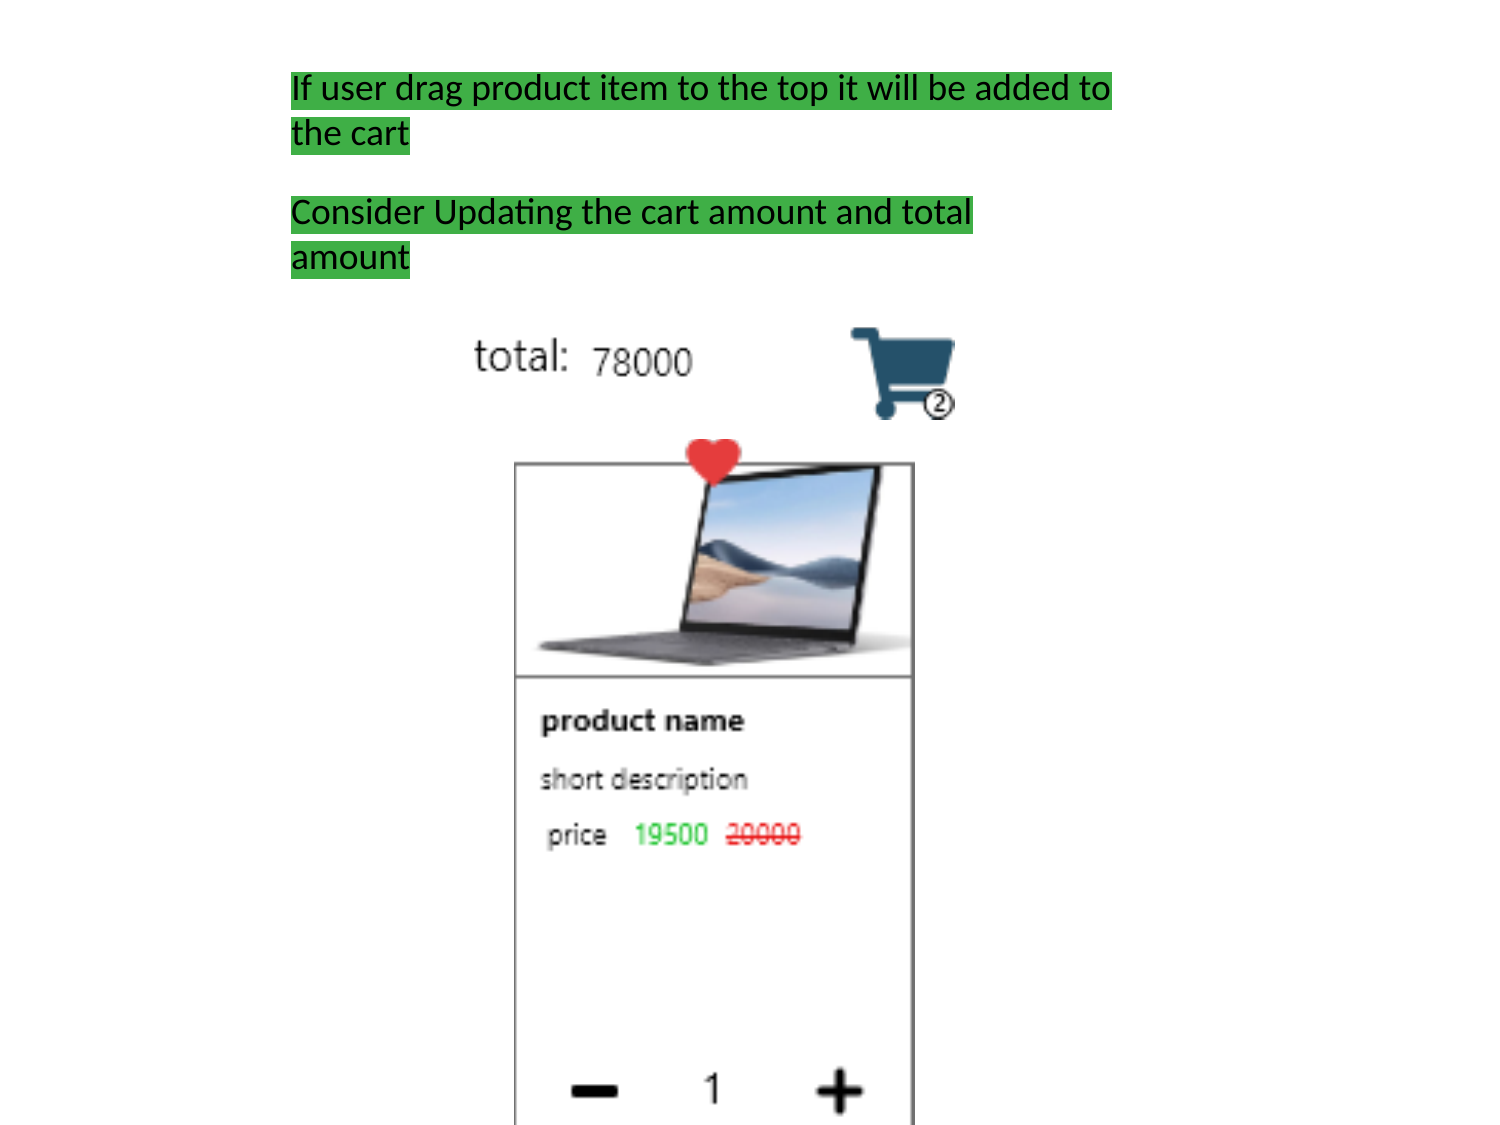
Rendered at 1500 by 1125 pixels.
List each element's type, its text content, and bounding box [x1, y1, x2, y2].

picture [514, 439, 915, 1125]
text_box If user drag product item to the top it will be added to the cart [276, 55, 1153, 161]
text_box Consider Updating the cart amount and total amount [276, 179, 1087, 285]
picture [473, 326, 956, 421]
